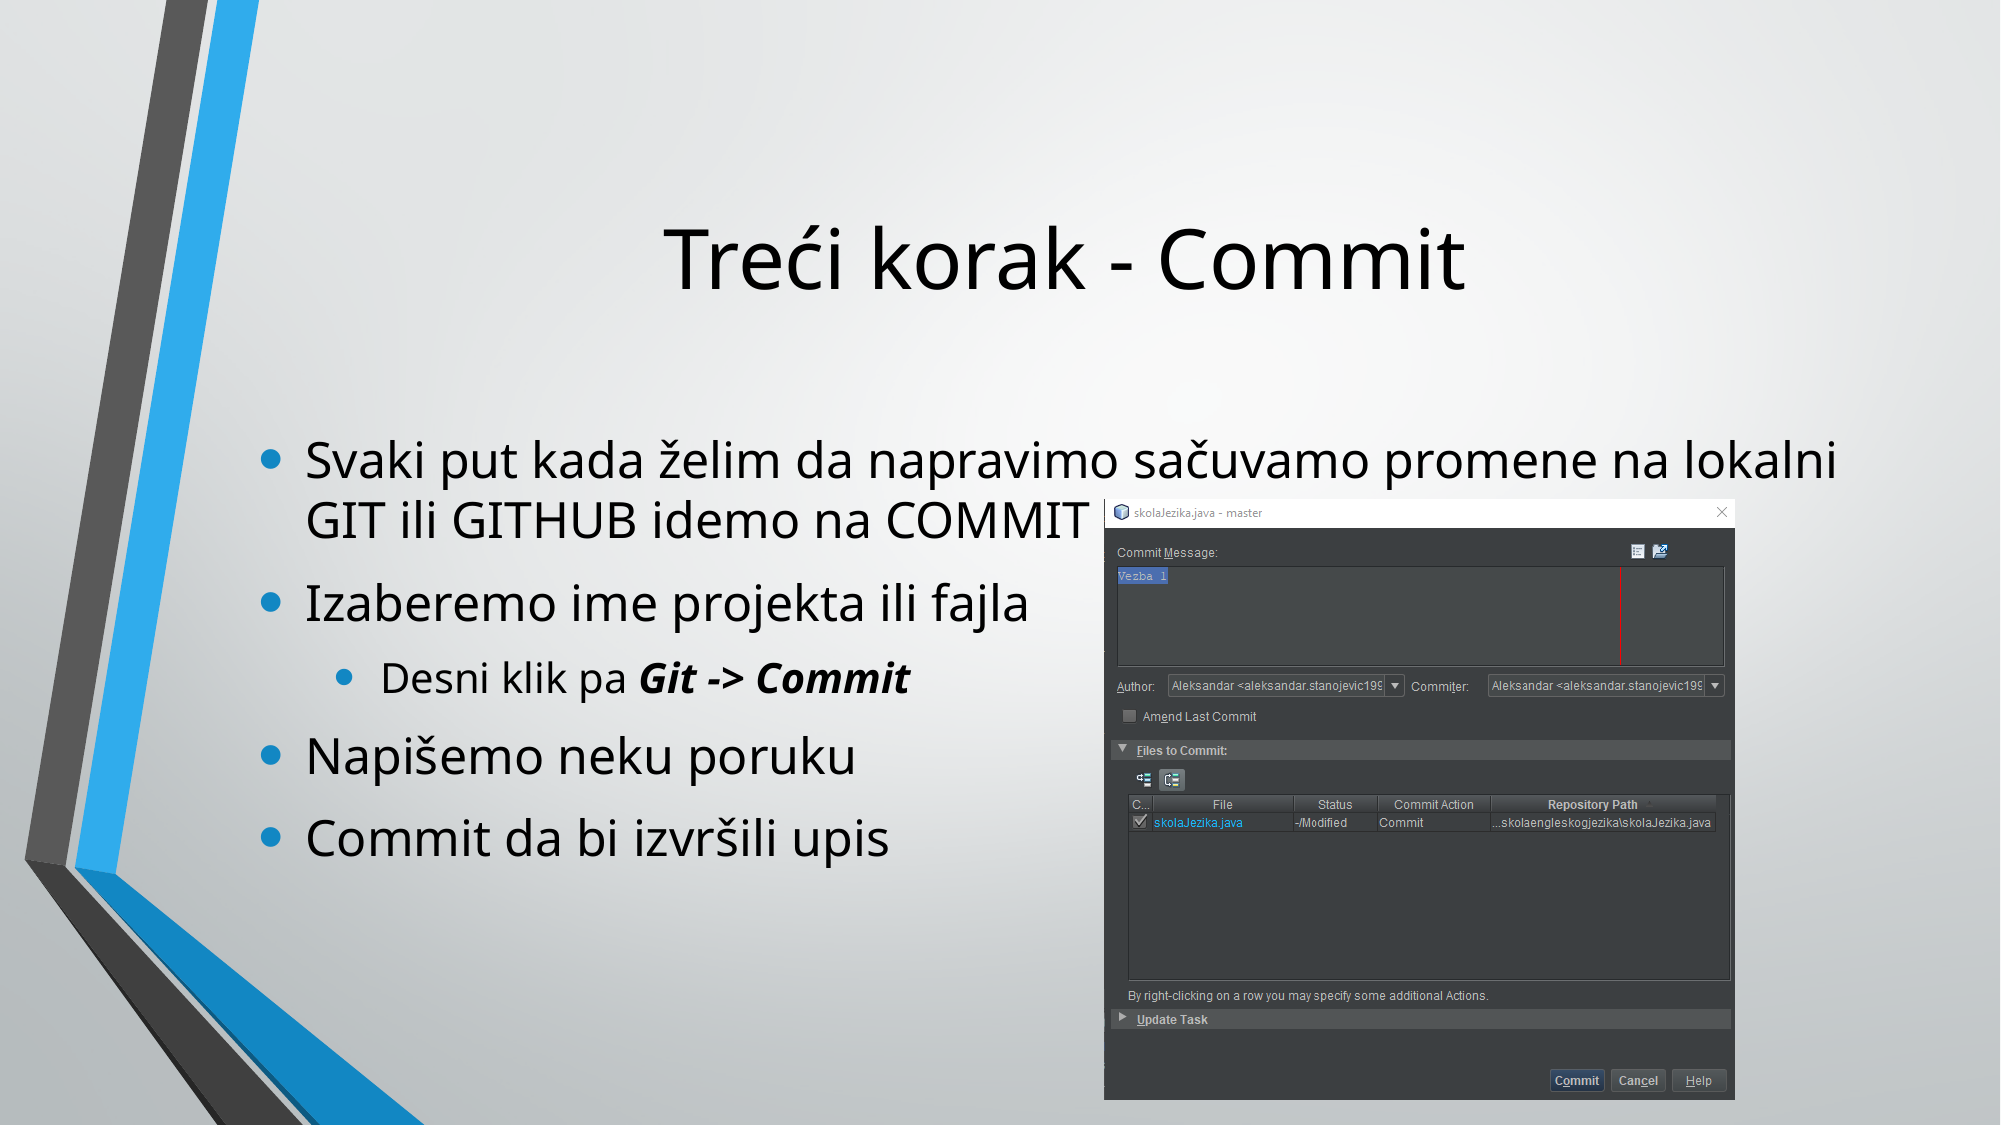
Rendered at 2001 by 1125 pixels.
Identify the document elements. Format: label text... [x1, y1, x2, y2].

list Svaki put kada želim da napravimo sačuvamo promene na lokalni GIT ili GITHUB idemo na COMMIT Izaberemo ime projekta ili fajla Desni klik pa Git -> Commit Napišemo neku poruku Commit da bi izvršili upis [243, 437, 1887, 950]
picture [1104, 498, 1735, 1100]
title Treći korak - Commit [243, 112, 1887, 400]
